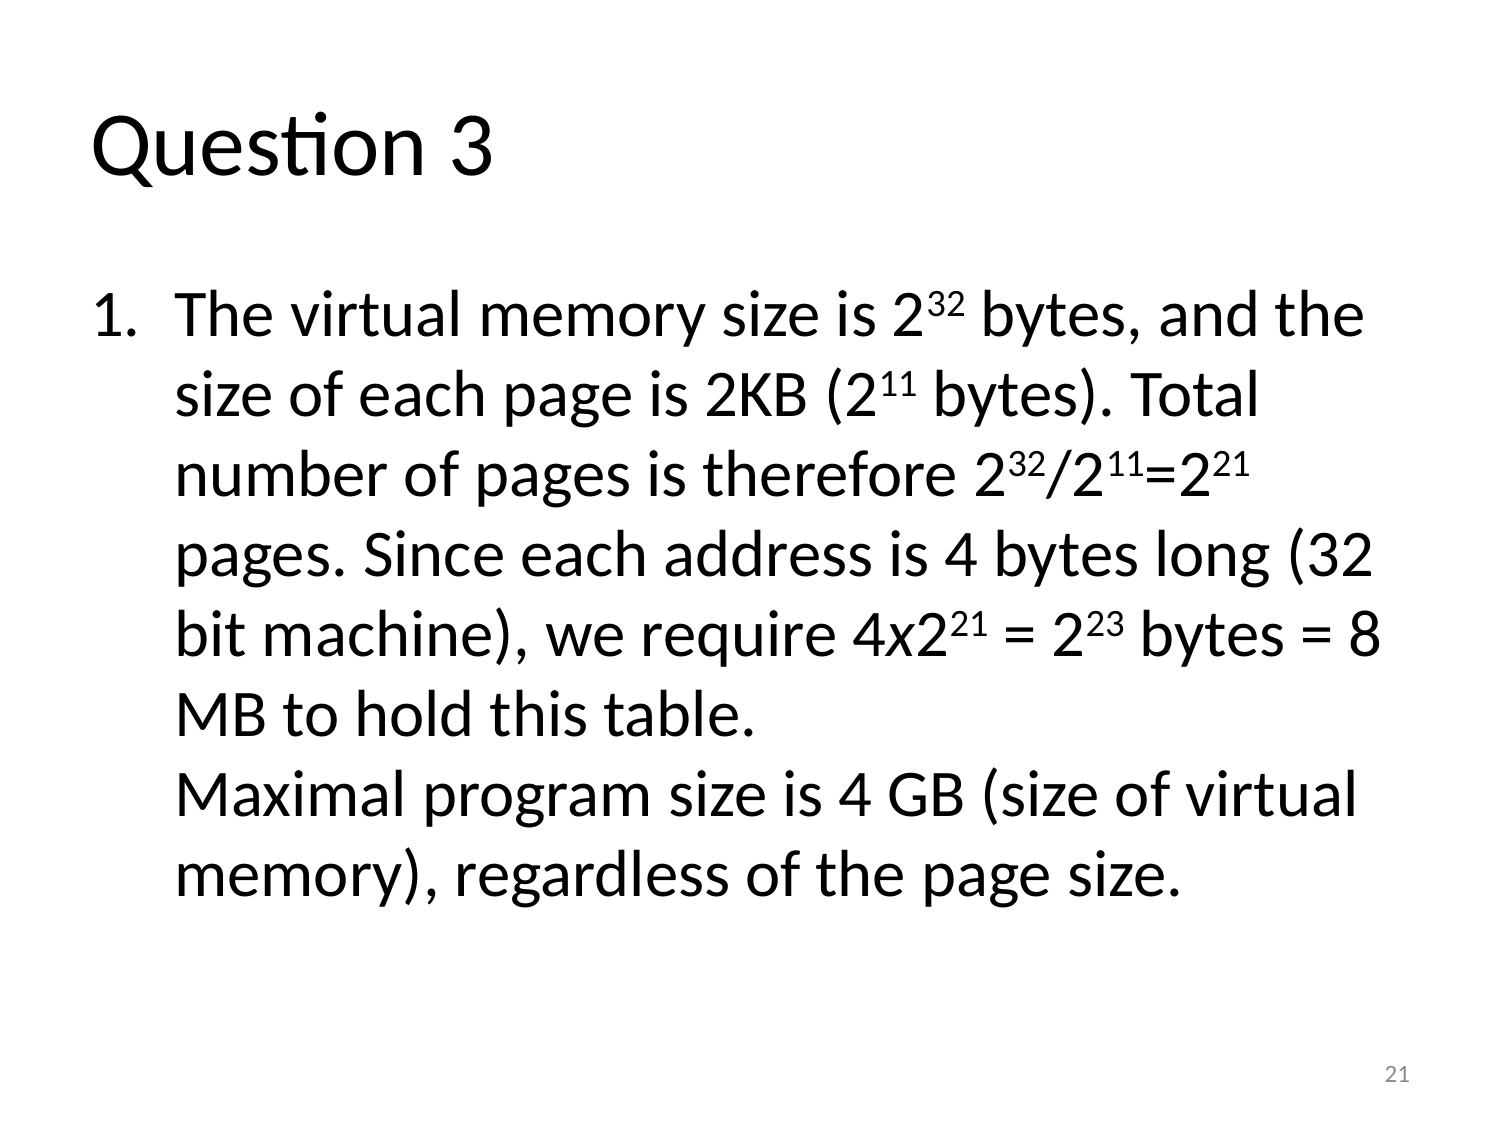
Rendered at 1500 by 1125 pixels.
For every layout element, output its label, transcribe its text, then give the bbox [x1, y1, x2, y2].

list The virtual memory size is 232 bytes, and the size of each page is 2KB (211 bytes). Total number of pages is therefore 232/211=221 pages. Since each address is 4 bytes long (32 bit machine), we require 4x221 = 223 bytes = 8 MB to hold this table. Maximal program size is 4 GB (size of virtual memory), regardless of the page size. [74, 262, 1426, 1006]
slide_number 21 [1074, 1042, 1425, 1103]
title Question 3 [74, 44, 1426, 233]
